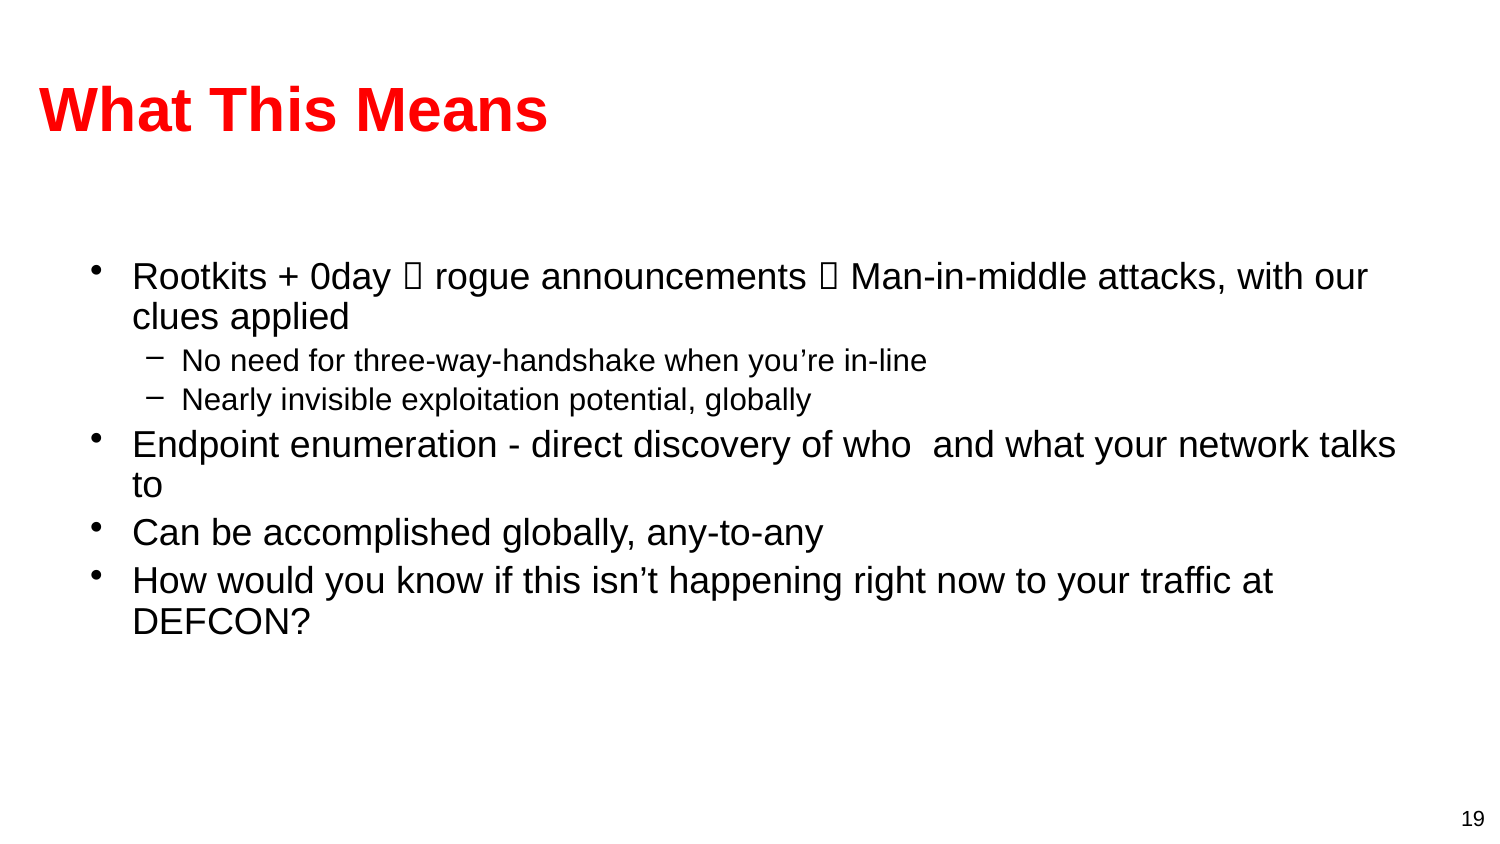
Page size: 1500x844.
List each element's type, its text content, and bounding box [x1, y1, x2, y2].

list Rootkits + 0day  rogue announcements  Man-in-middle attacks, with our clues applied No need for three-way-handshake when you’re in-line Nearly invisible exploitation potential, globally Endpoint enumeration - direct discovery of who and what your network talks to Can be accomplished globally, any-to-any How would you know if this isn’t happening right now to your traffic at DEFCON? [75, 196, 1425, 754]
title What This Means [24, 35, 1463, 177]
slide_number 19 [1149, 796, 1500, 825]
